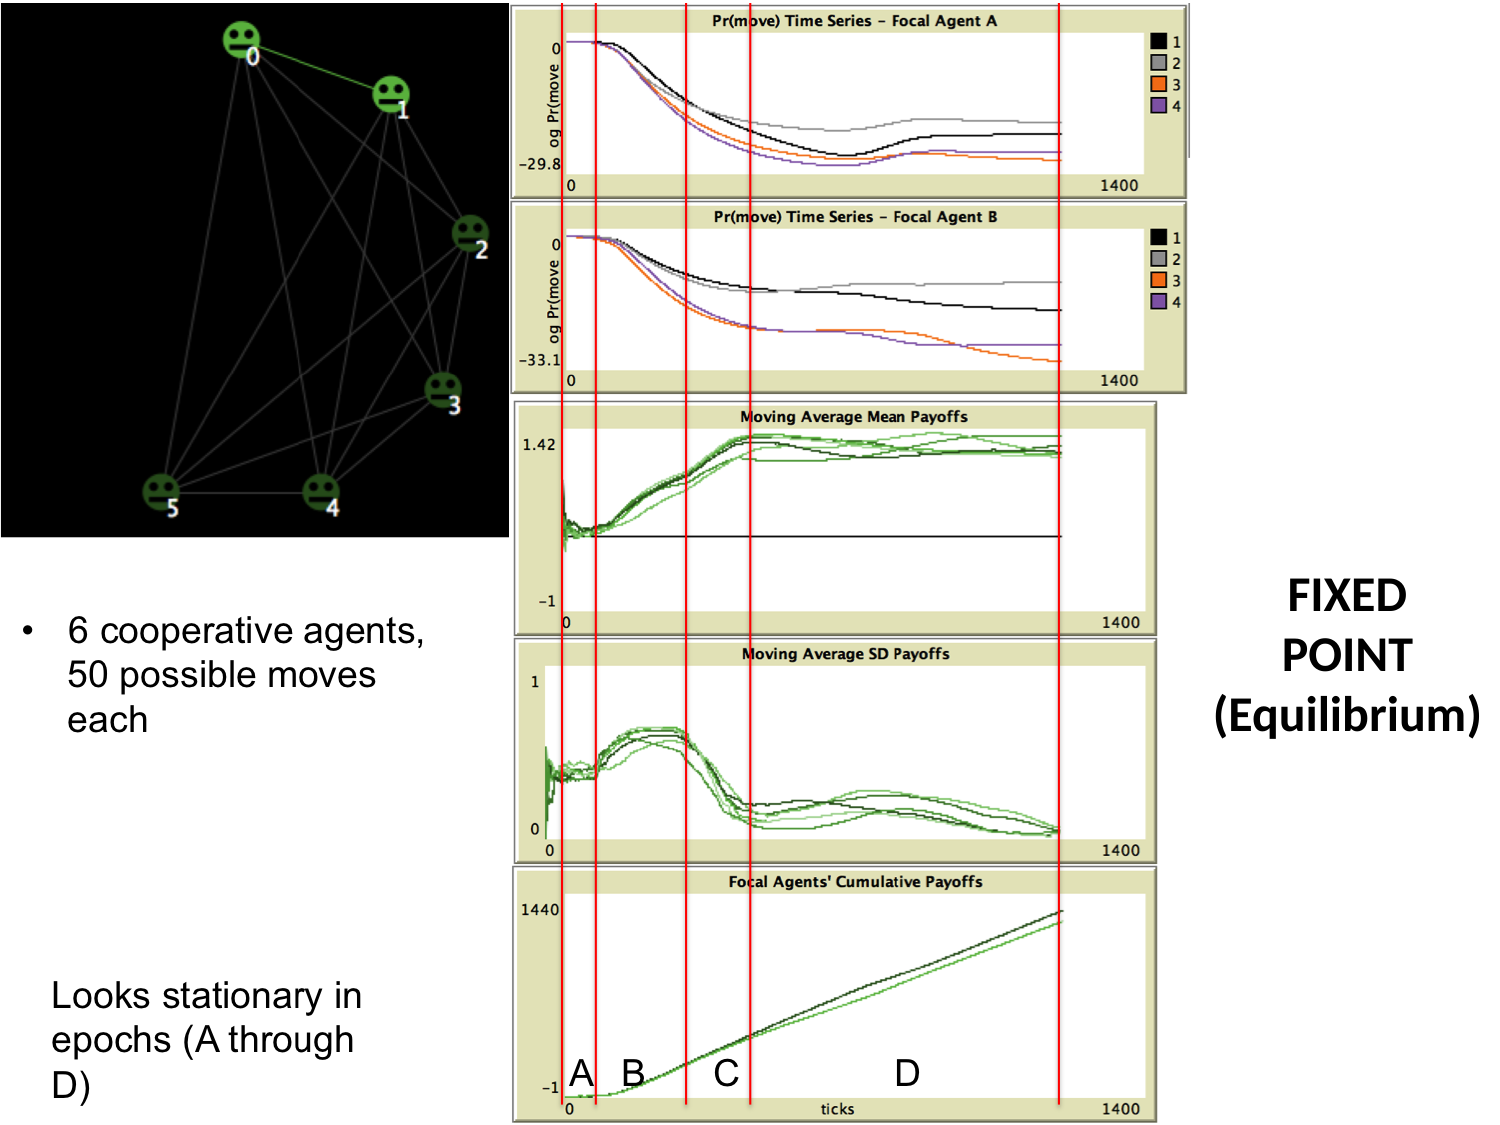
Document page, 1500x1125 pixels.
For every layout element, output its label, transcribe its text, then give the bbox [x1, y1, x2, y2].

picture [0, 0, 1196, 1125]
text_box FIXED POINT (Equilibrium) [1200, 554, 1497, 749]
